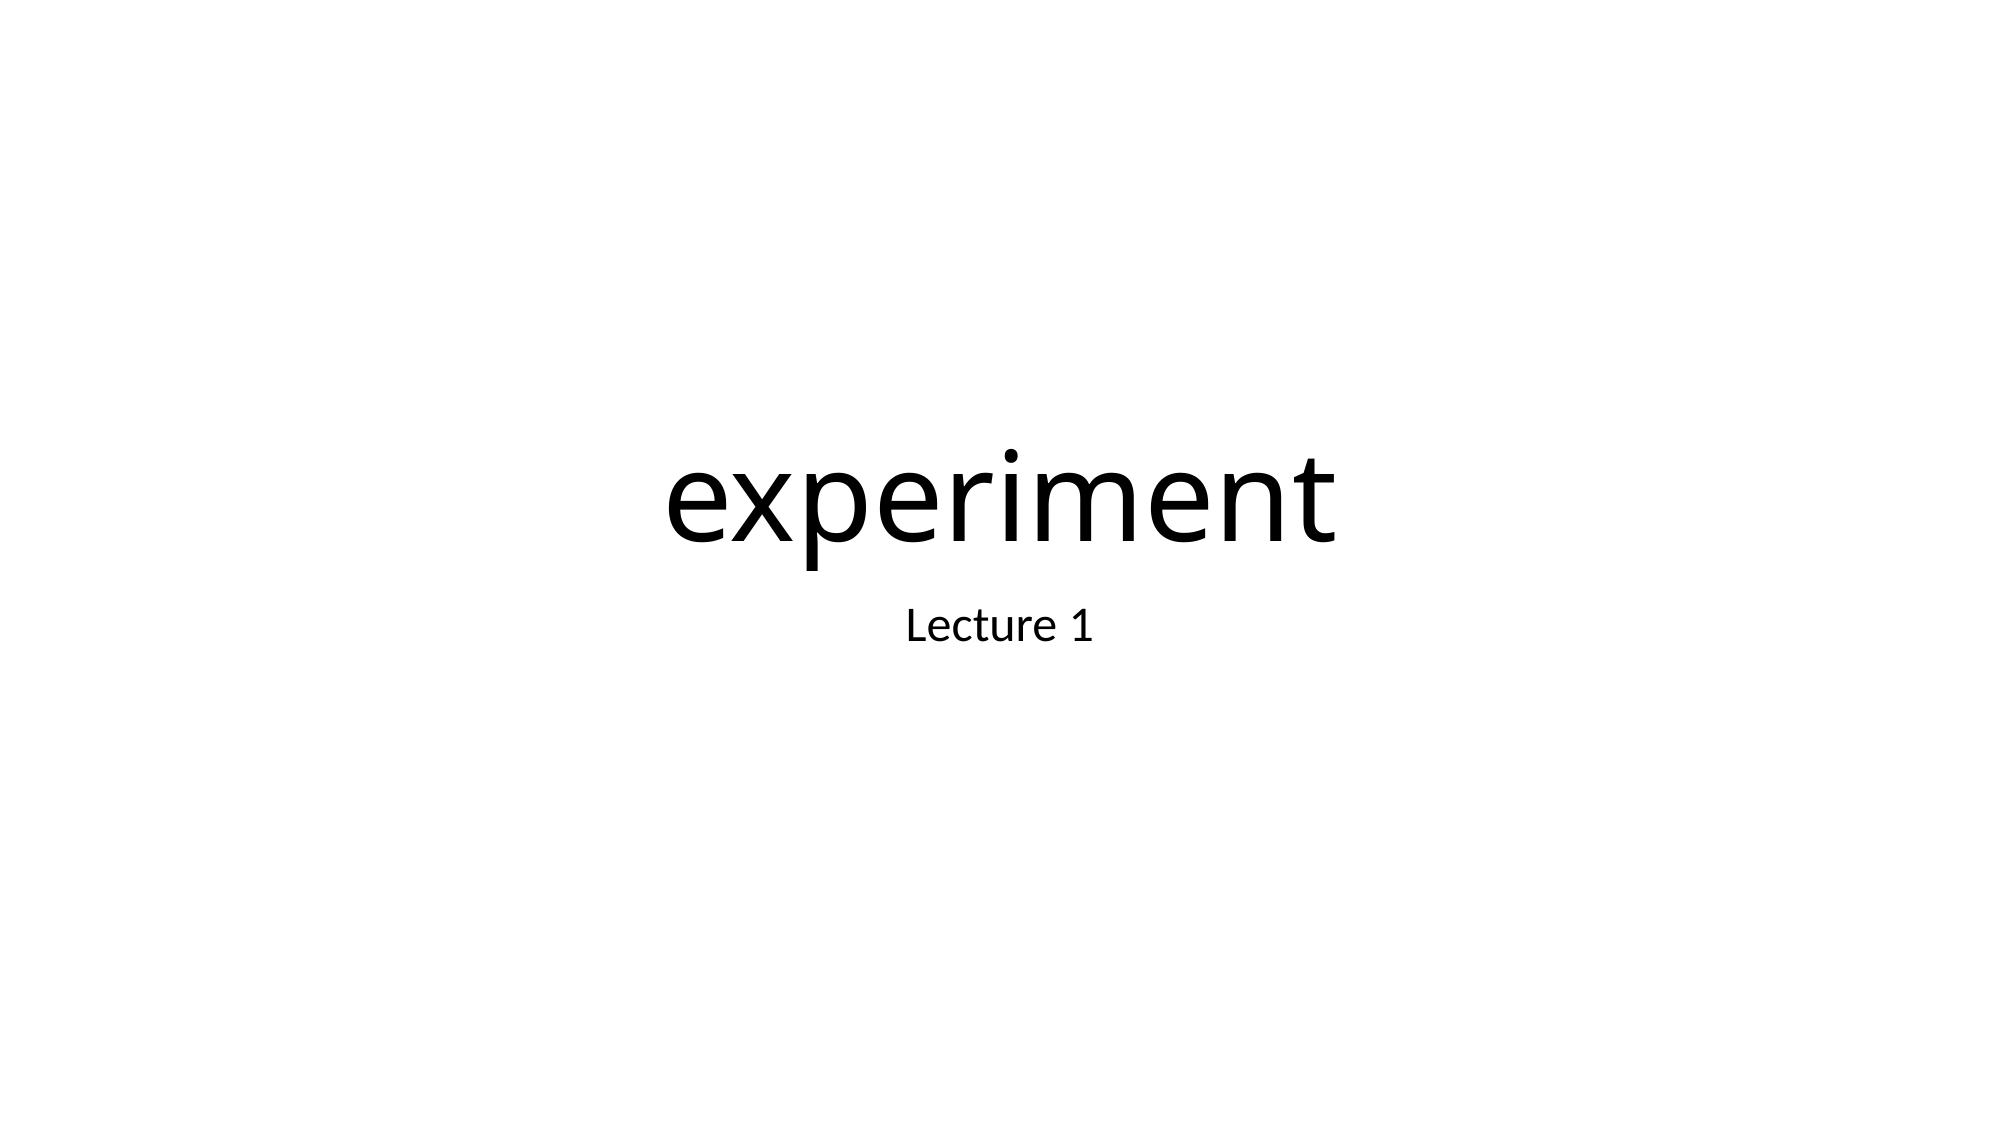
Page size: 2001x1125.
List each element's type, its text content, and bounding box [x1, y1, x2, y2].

title experiment [249, 184, 1750, 576]
subtitle Lecture 1 [249, 590, 1750, 863]
